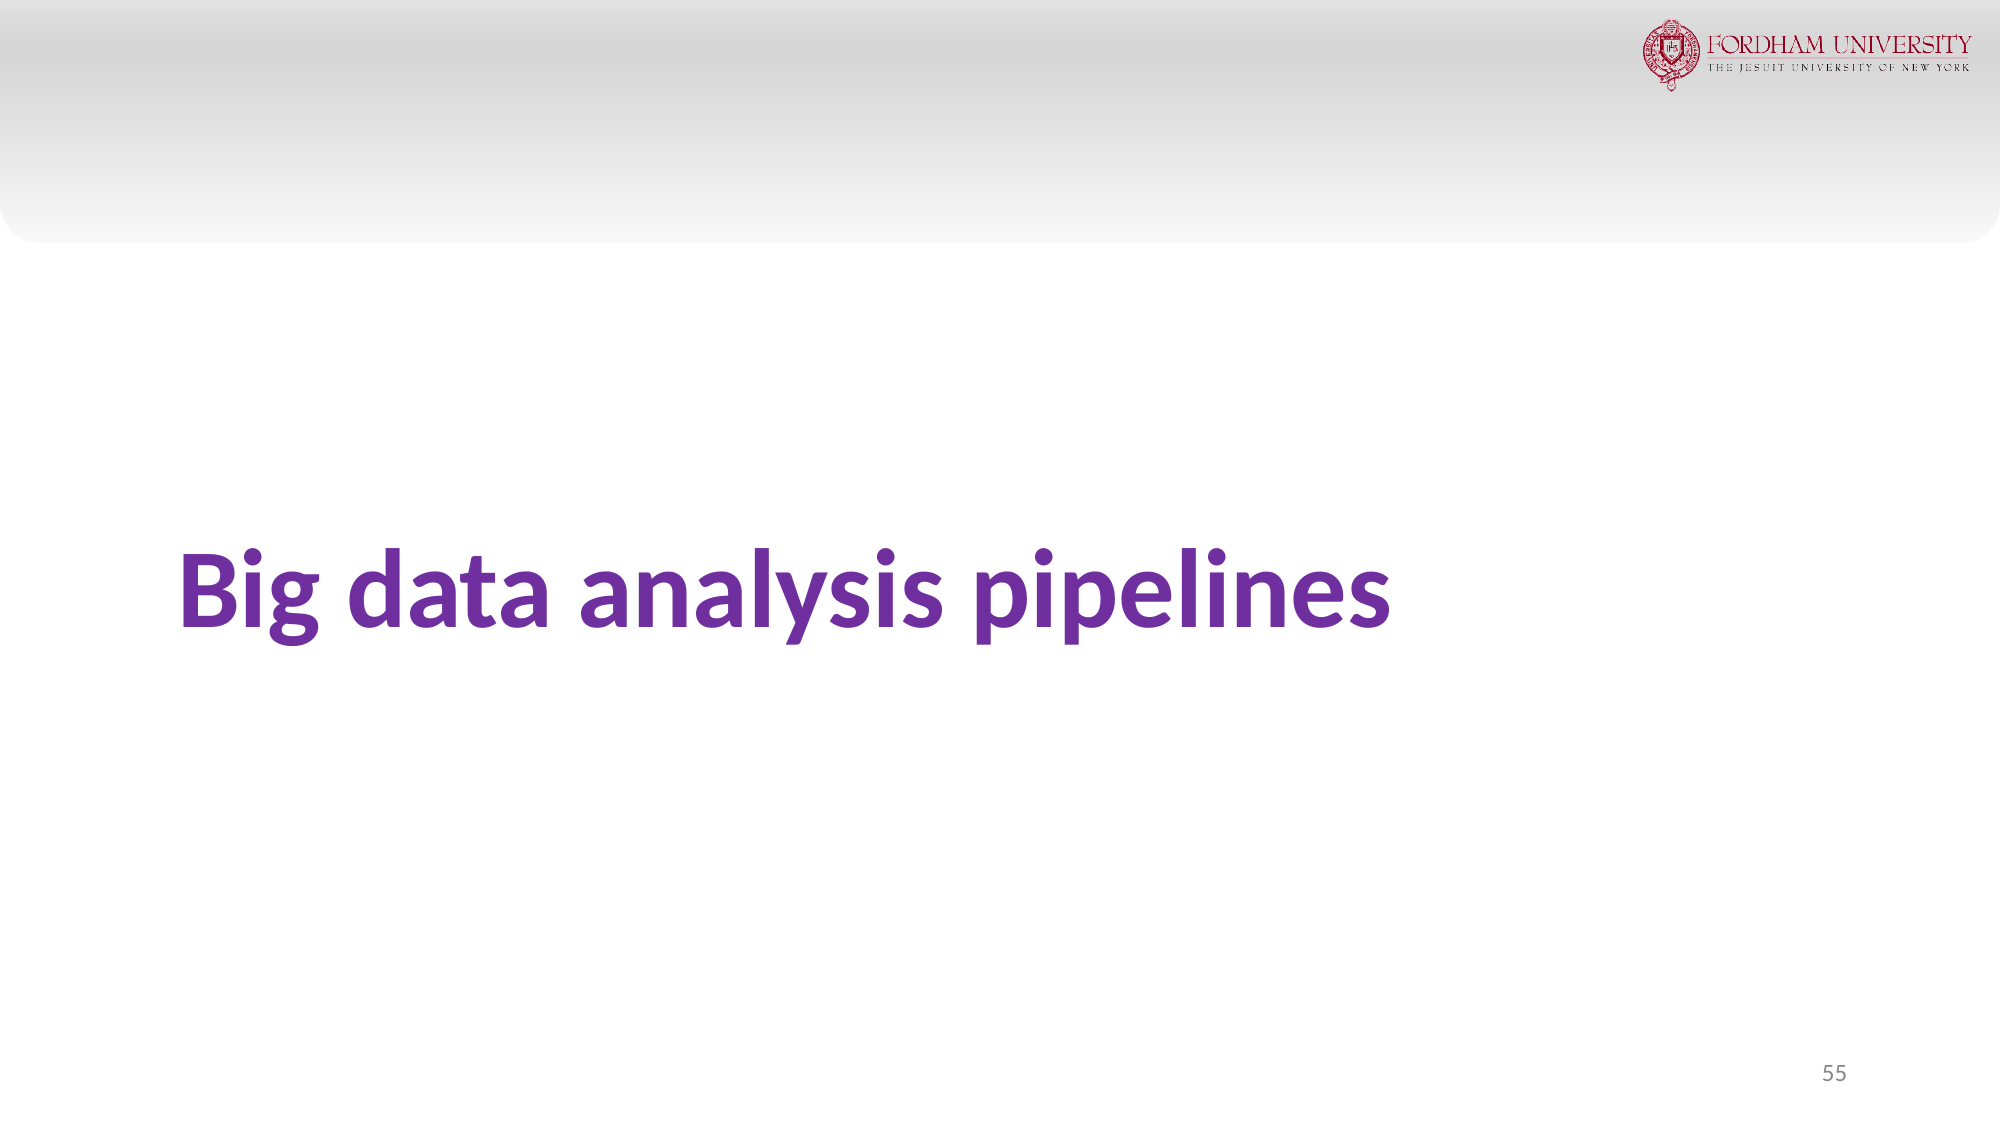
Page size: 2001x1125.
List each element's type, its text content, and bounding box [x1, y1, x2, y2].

slide_number 55 [1813, 1057, 1854, 1125]
picture [0, 0, 2000, 243]
title Big data analysis pipelines [174, 512, 1400, 703]
